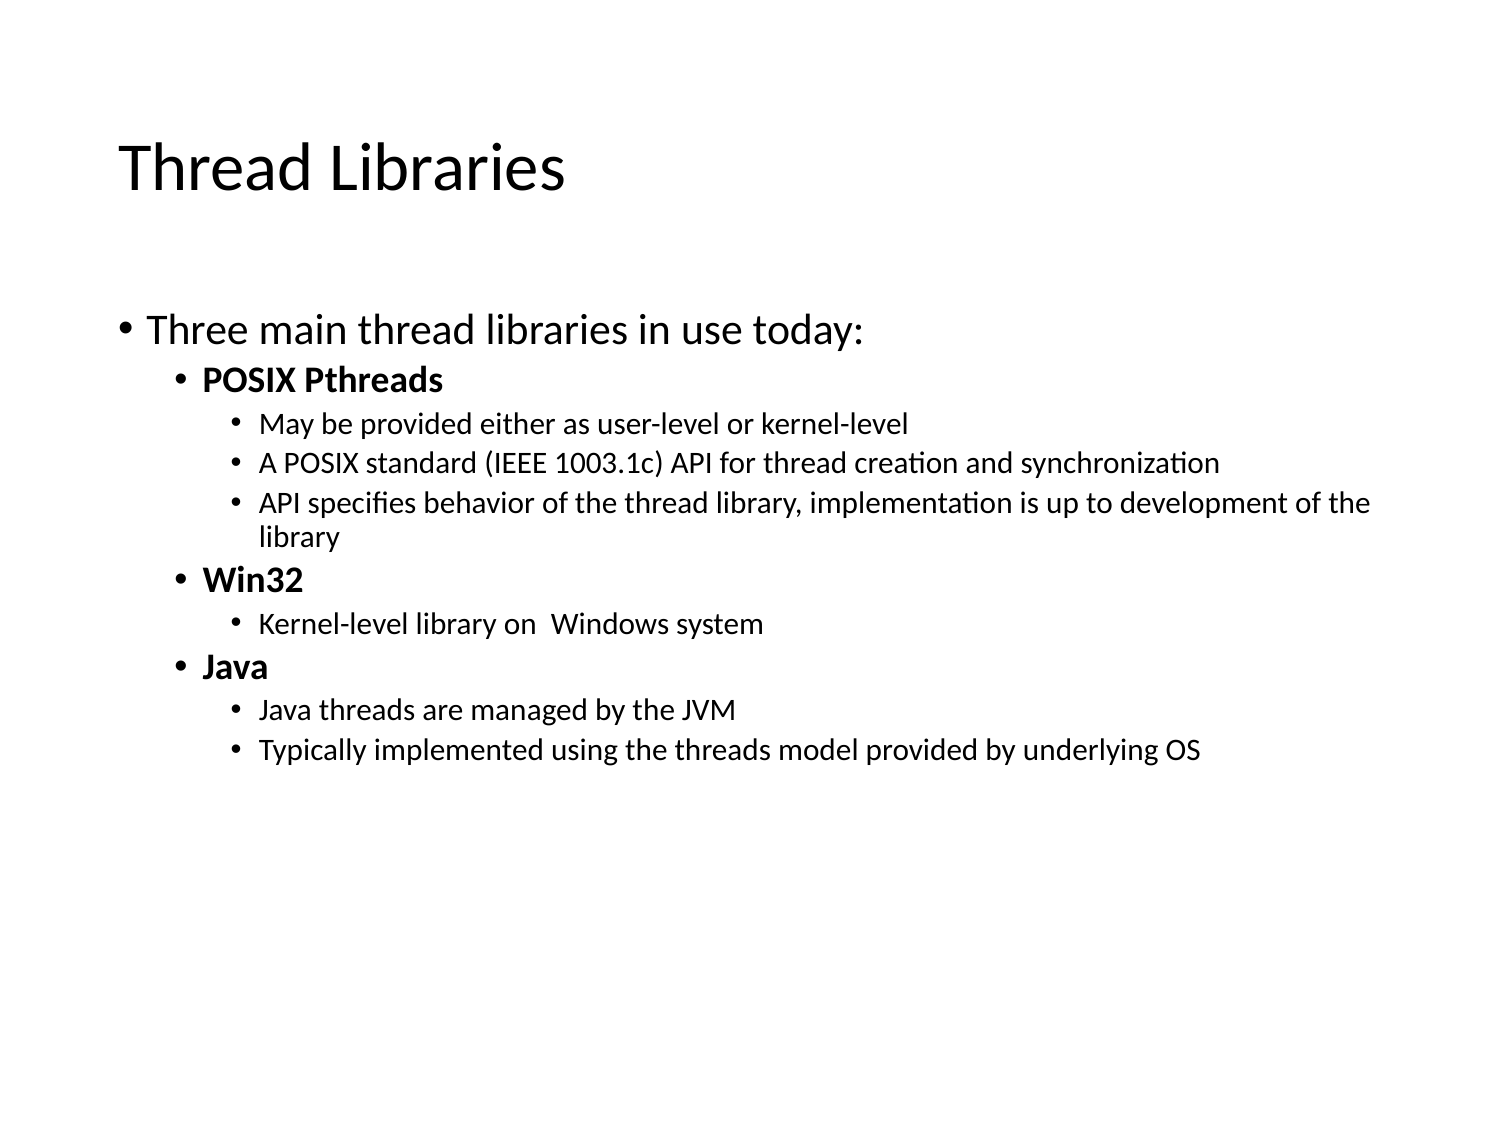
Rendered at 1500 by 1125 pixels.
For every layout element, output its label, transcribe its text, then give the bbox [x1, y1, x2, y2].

list Three main thread libraries in use today: POSIX Pthreads May be provided either as user-level or kernel-level A POSIX standard (IEEE 1003.1c) API for thread creation and synchronization API specifies behavior of the thread library, implementation is up to development of the library Win32 Kernel-level library on Windows system Java Java threads are managed by the JVM Typically implemented using the threads model provided by underlying OS [103, 299, 1397, 1014]
title Thread Libraries [103, 59, 1397, 278]
